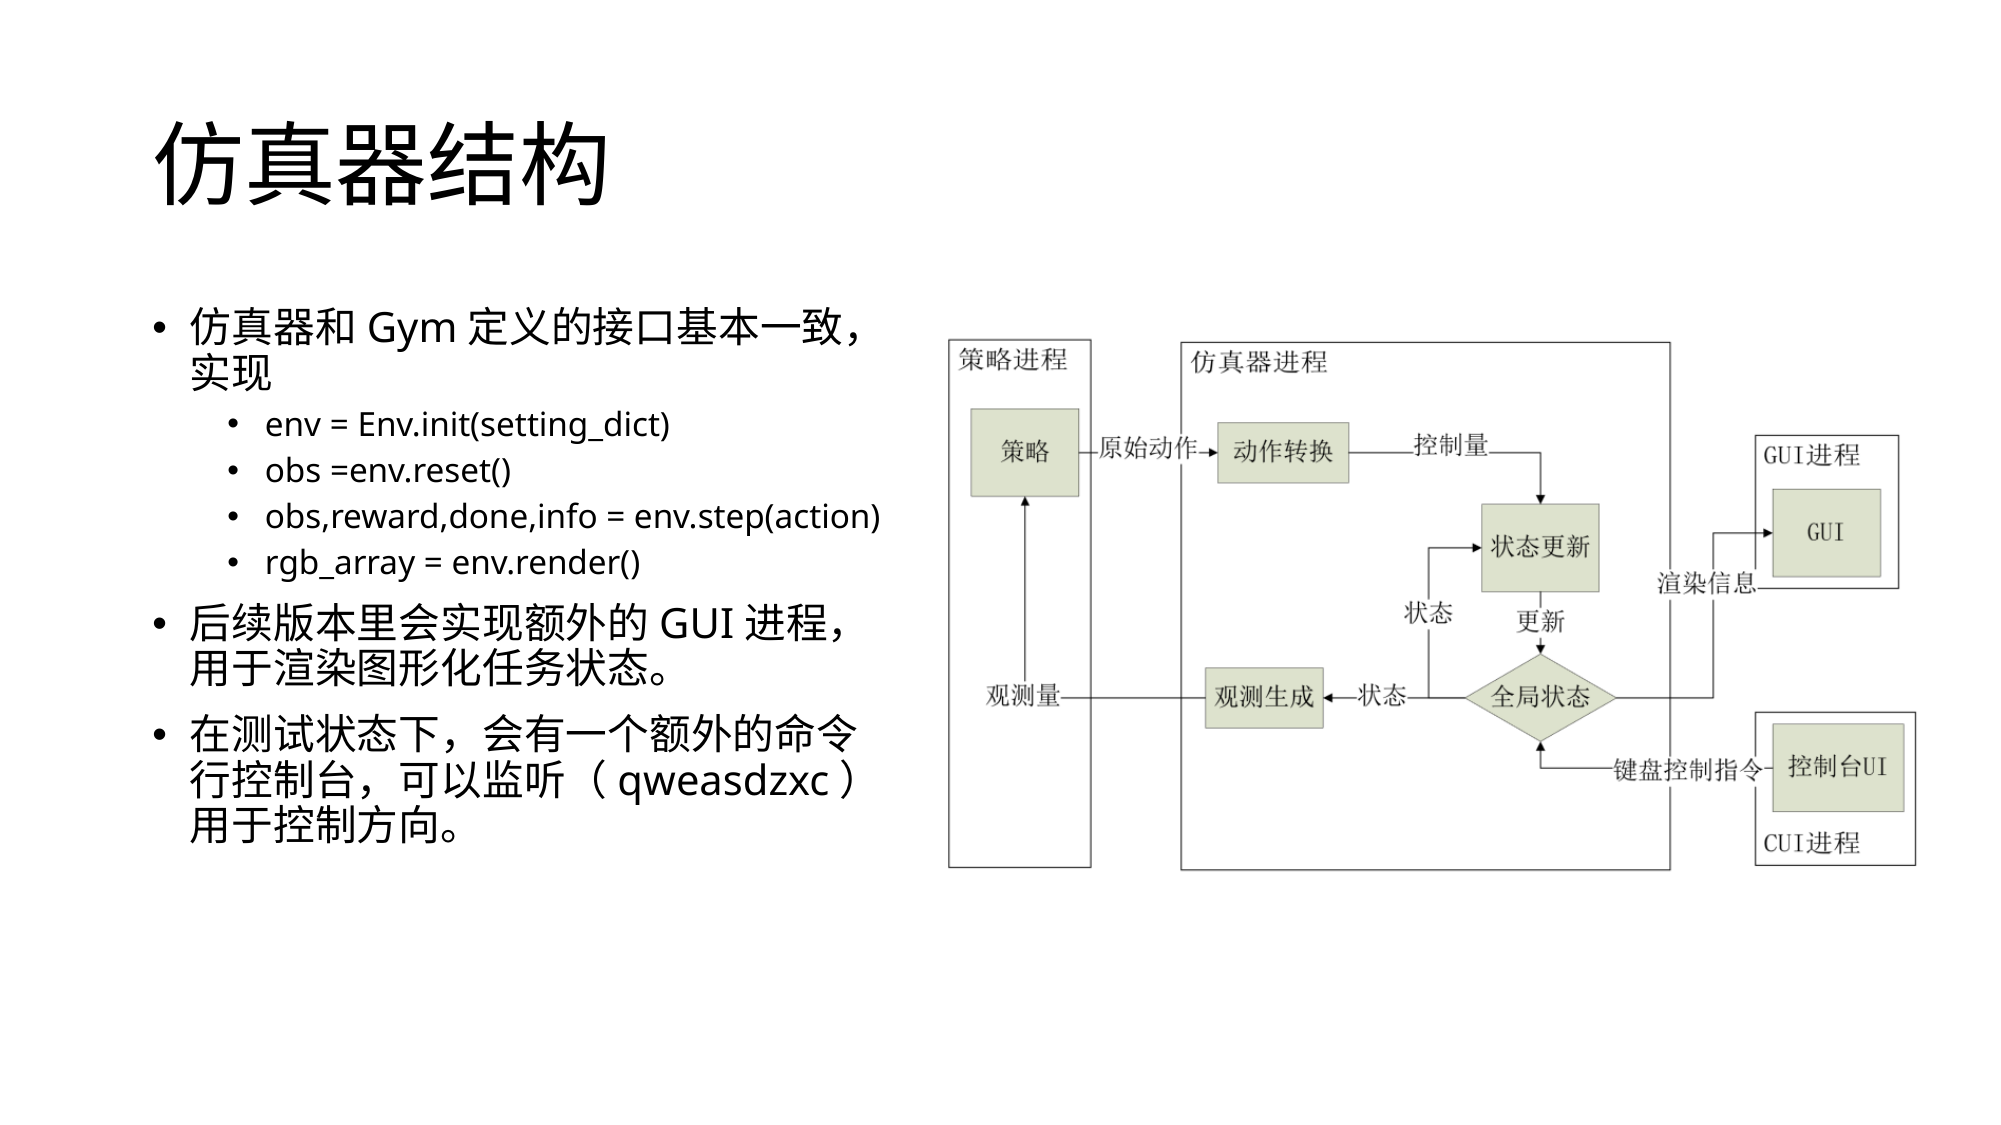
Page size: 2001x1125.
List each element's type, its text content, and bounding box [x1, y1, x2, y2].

title 仿真器结构 [137, 59, 1863, 278]
picture [924, 325, 1950, 884]
list 仿真器和Gym定义的接口基本一致，实现 env = Env.init(setting_dict) obs =env.reset() obs,reward,done,info = env.step(action) rgb_array = env.render() 后续版本里会实现额外的GUI进程，用于渲染图形化任务状态。 在测试状态下，会有一个额外的命令行控制台，可以监听（qweasdzxc）用于控制方向。 [137, 299, 911, 1014]
